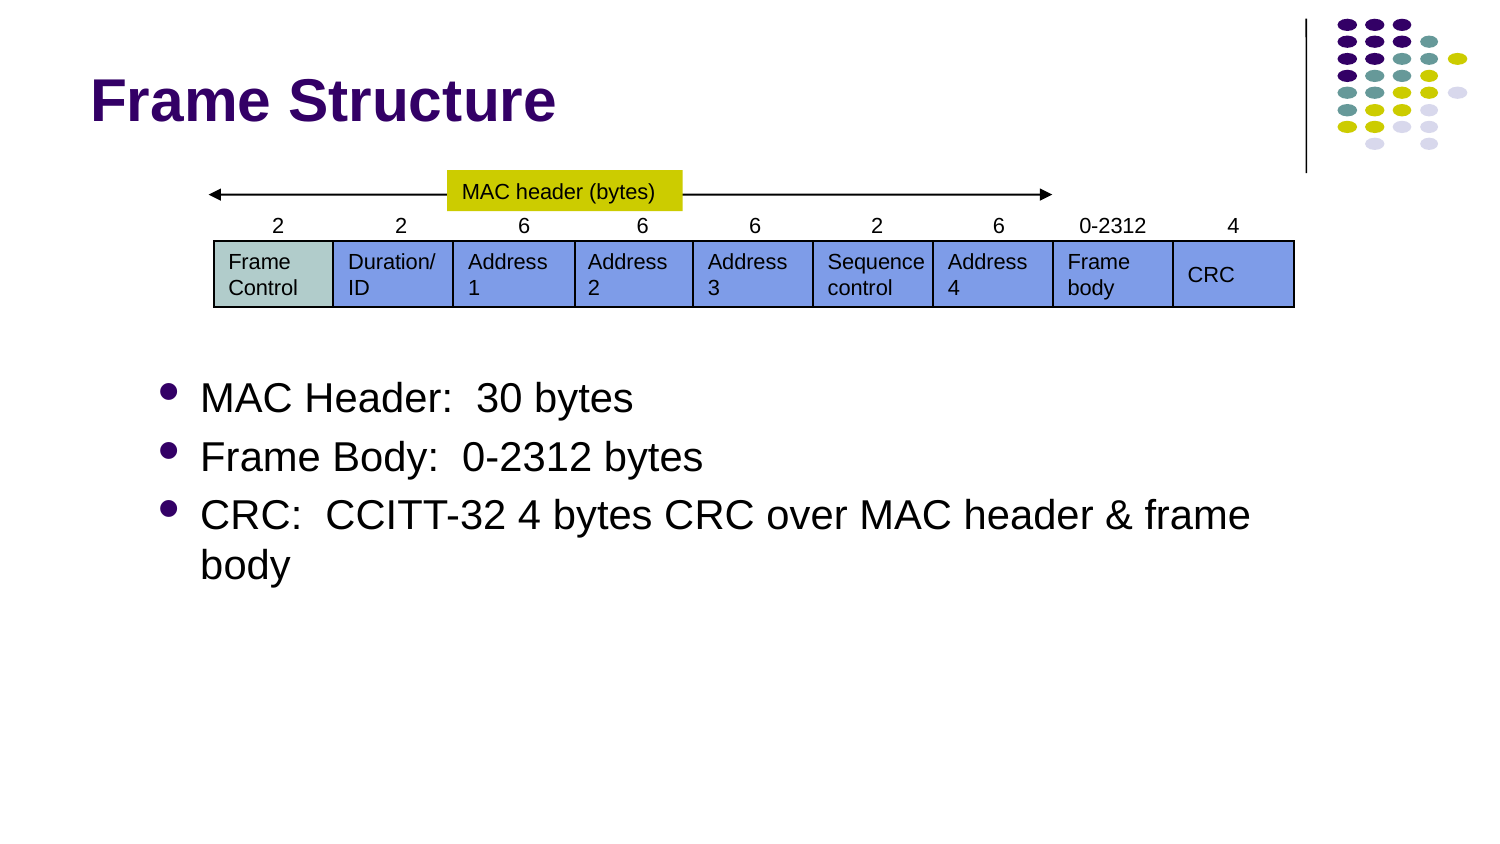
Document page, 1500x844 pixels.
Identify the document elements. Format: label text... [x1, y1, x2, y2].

text_box MAC header (bytes) [447, 170, 683, 212]
text_box 2 [257, 203, 299, 245]
text_box Frame Control [213, 240, 333, 307]
text_box [683, 188, 1053, 201]
text_box 2 [856, 203, 898, 245]
text_box Frame body [1052, 240, 1172, 307]
text_box Address 2 [575, 240, 693, 307]
text_box 6 [978, 203, 1020, 245]
text_box Address 1 [453, 240, 575, 307]
text_box 6 [621, 212, 664, 245]
text_box 0-2312 [1064, 203, 1162, 245]
text_box CRC [1172, 240, 1295, 307]
text_box 4 [1212, 203, 1255, 245]
text_box 2 [380, 203, 423, 245]
title Frame Structure [75, 15, 1313, 141]
text_box 6 [734, 203, 777, 245]
list MAC Header: 30 bytes Frame Body: 0-2312 bytes CRC: CCITT-32 4 bytes CRC over MAC header & frame body [142, 363, 1368, 589]
text_box Address 3 [693, 240, 813, 307]
text_box Sequence control [813, 240, 933, 307]
text_box [208, 188, 447, 201]
text_box Duration/ ID [333, 240, 453, 307]
text_box Address 4 [933, 240, 1052, 307]
text_box 6 [503, 212, 546, 245]
